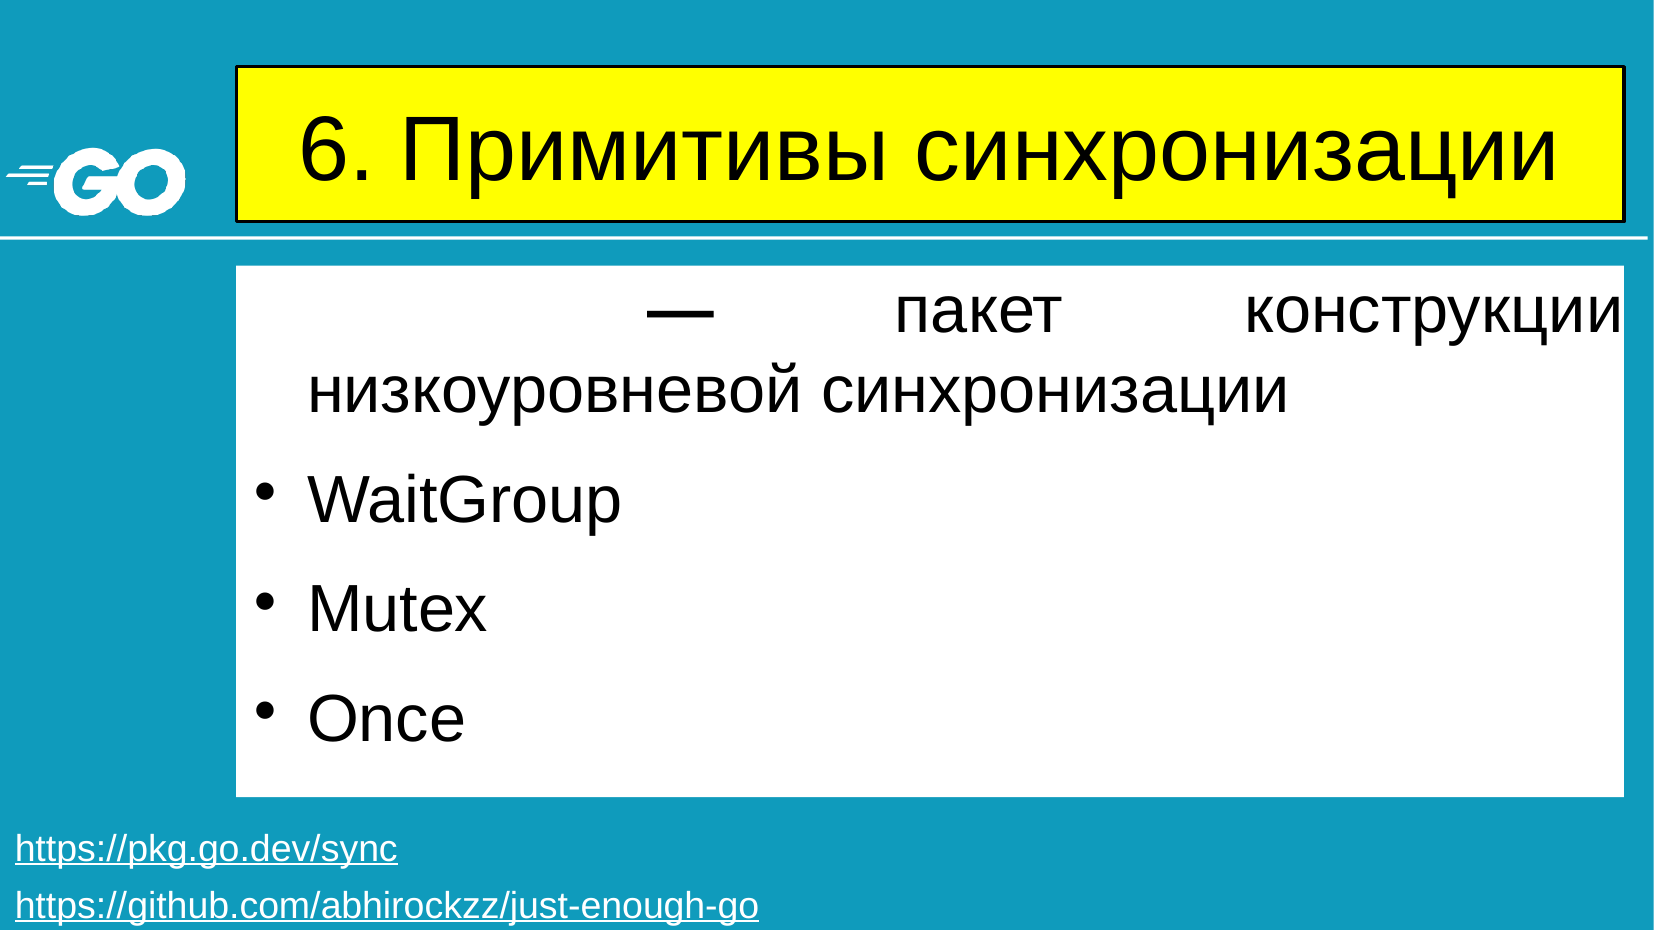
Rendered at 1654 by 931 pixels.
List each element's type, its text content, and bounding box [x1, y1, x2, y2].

title 6. Примитивы синхронизации [235, 65, 1626, 223]
list Sync — пакет конструкции низкоуровневой синхронизации WaitGroup Mutex Once [236, 265, 1624, 798]
text_box https://github.com/abhirockzz/just-enough-go [0, 873, 775, 931]
picture [54, 148, 185, 215]
text_box https://pkg.go.dev/sync [0, 816, 413, 874]
